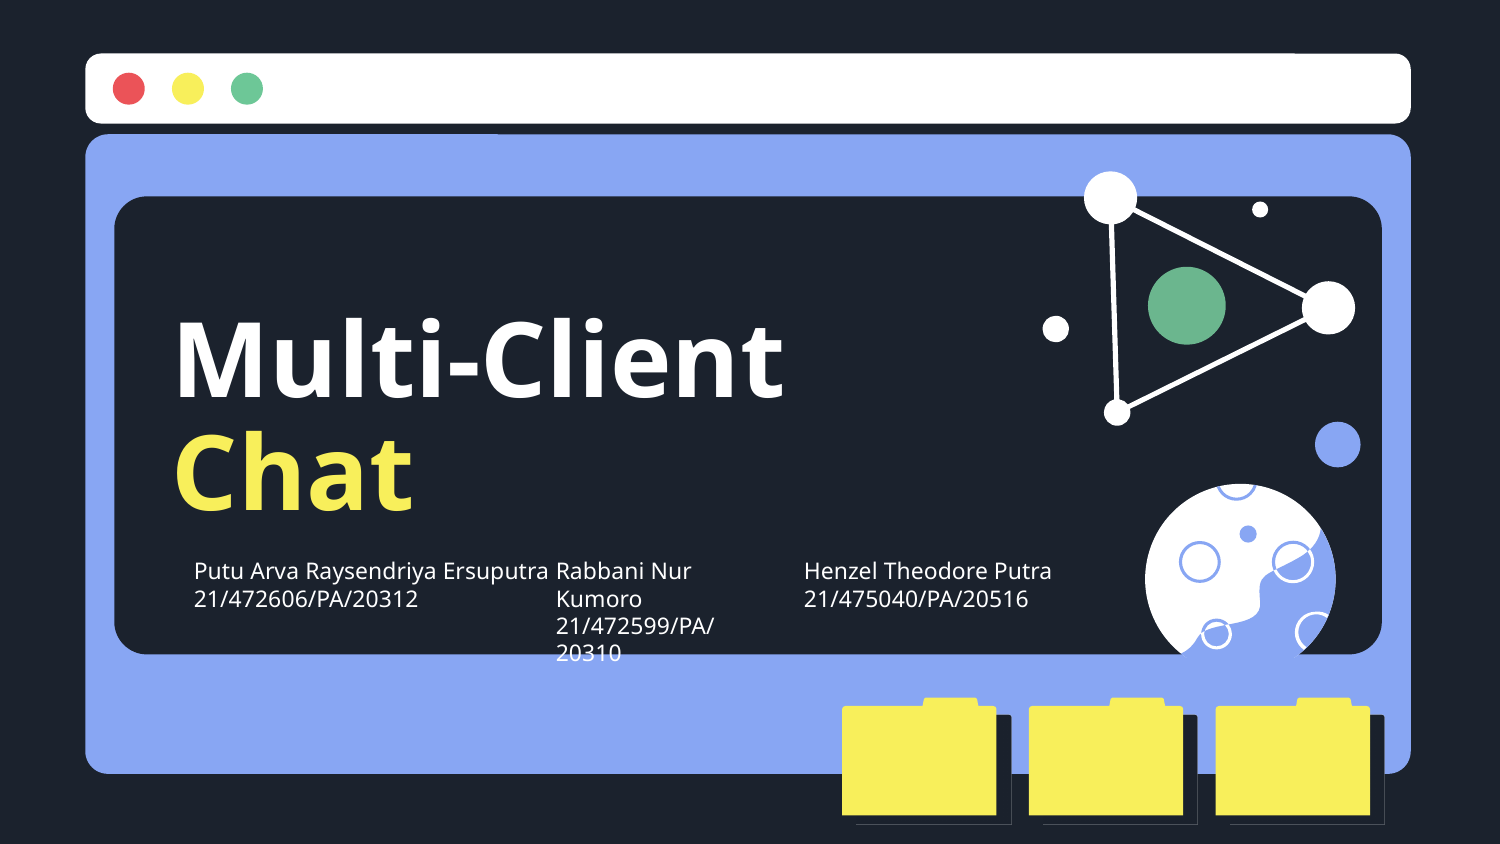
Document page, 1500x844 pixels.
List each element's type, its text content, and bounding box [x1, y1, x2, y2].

text_box [1201, 618, 1230, 632]
text_box [1271, 540, 1310, 570]
text_box [1273, 549, 1315, 584]
text_box [842, 697, 997, 816]
text_box [1178, 541, 1221, 583]
text_box [1294, 611, 1329, 650]
title Multi-Client Chat [156, 212, 934, 628]
text_box [1314, 431, 1361, 468]
text_box [1239, 525, 1257, 543]
text_box [1028, 697, 1184, 816]
text_box Putu Arva Raysendriya Ersuputra 21/472606/PA/20312 [178, 541, 540, 627]
text_box [1145, 485, 1321, 653]
text_box [1201, 624, 1232, 650]
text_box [1042, 171, 1356, 426]
text_box Henzel Theodore Putra 21/475040/PA/20516 [788, 541, 1121, 627]
text_box [1216, 484, 1257, 501]
text_box [1180, 528, 1336, 659]
text_box Rabbani Nur Kumoro 21/472599/PA/20310 [540, 541, 789, 682]
text_box [1220, 483, 1253, 497]
text_box [1215, 697, 1371, 816]
